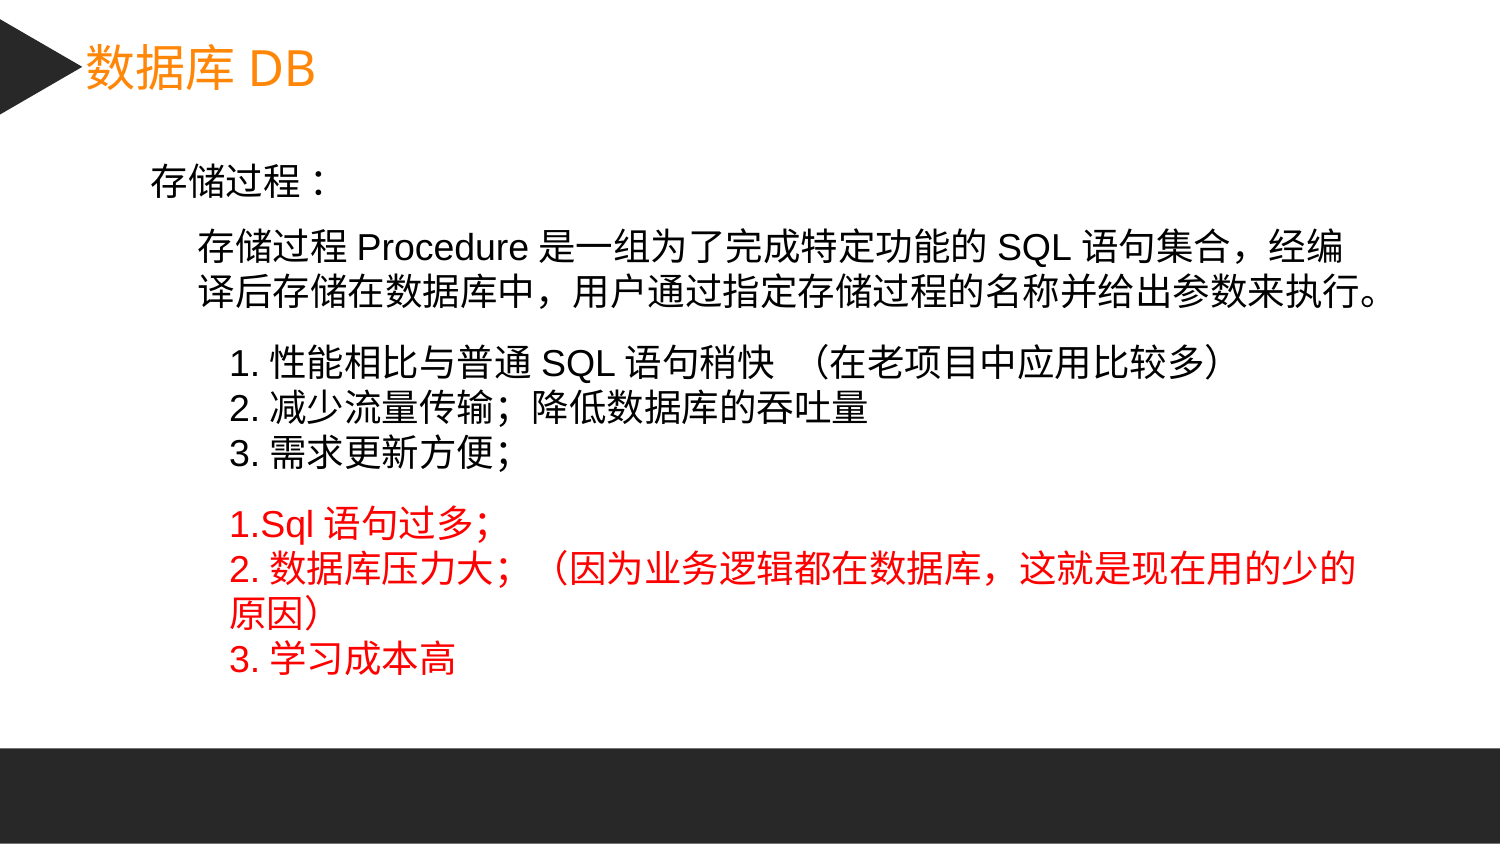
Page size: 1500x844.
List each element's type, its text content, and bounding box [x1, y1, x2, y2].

text_box 1.Sql语句过多； 2.数据库压力大；（因为业务逻辑都在数据库，这就是现在用的少的原因） 3.学习成本高 [214, 492, 1409, 687]
text_box 存储过程 ： [135, 150, 632, 210]
text_box 1.性能相比与普通SQL语句稍快 （在老项目中应用比较多） 2.减少流量传输；降低数据库的吞吐量 3.需求更新方便； [214, 331, 1409, 481]
text_box 数据库DB [70, 29, 332, 104]
text_box 存储过程Procedure是一组为了完成特定功能的SQL语句集合，经编译后存储在数据库中，用户通过指定存储过程的名称并给出参数来执行。 [182, 215, 1378, 366]
text_box [0, 19, 70, 115]
text_box [0, 748, 1500, 844]
